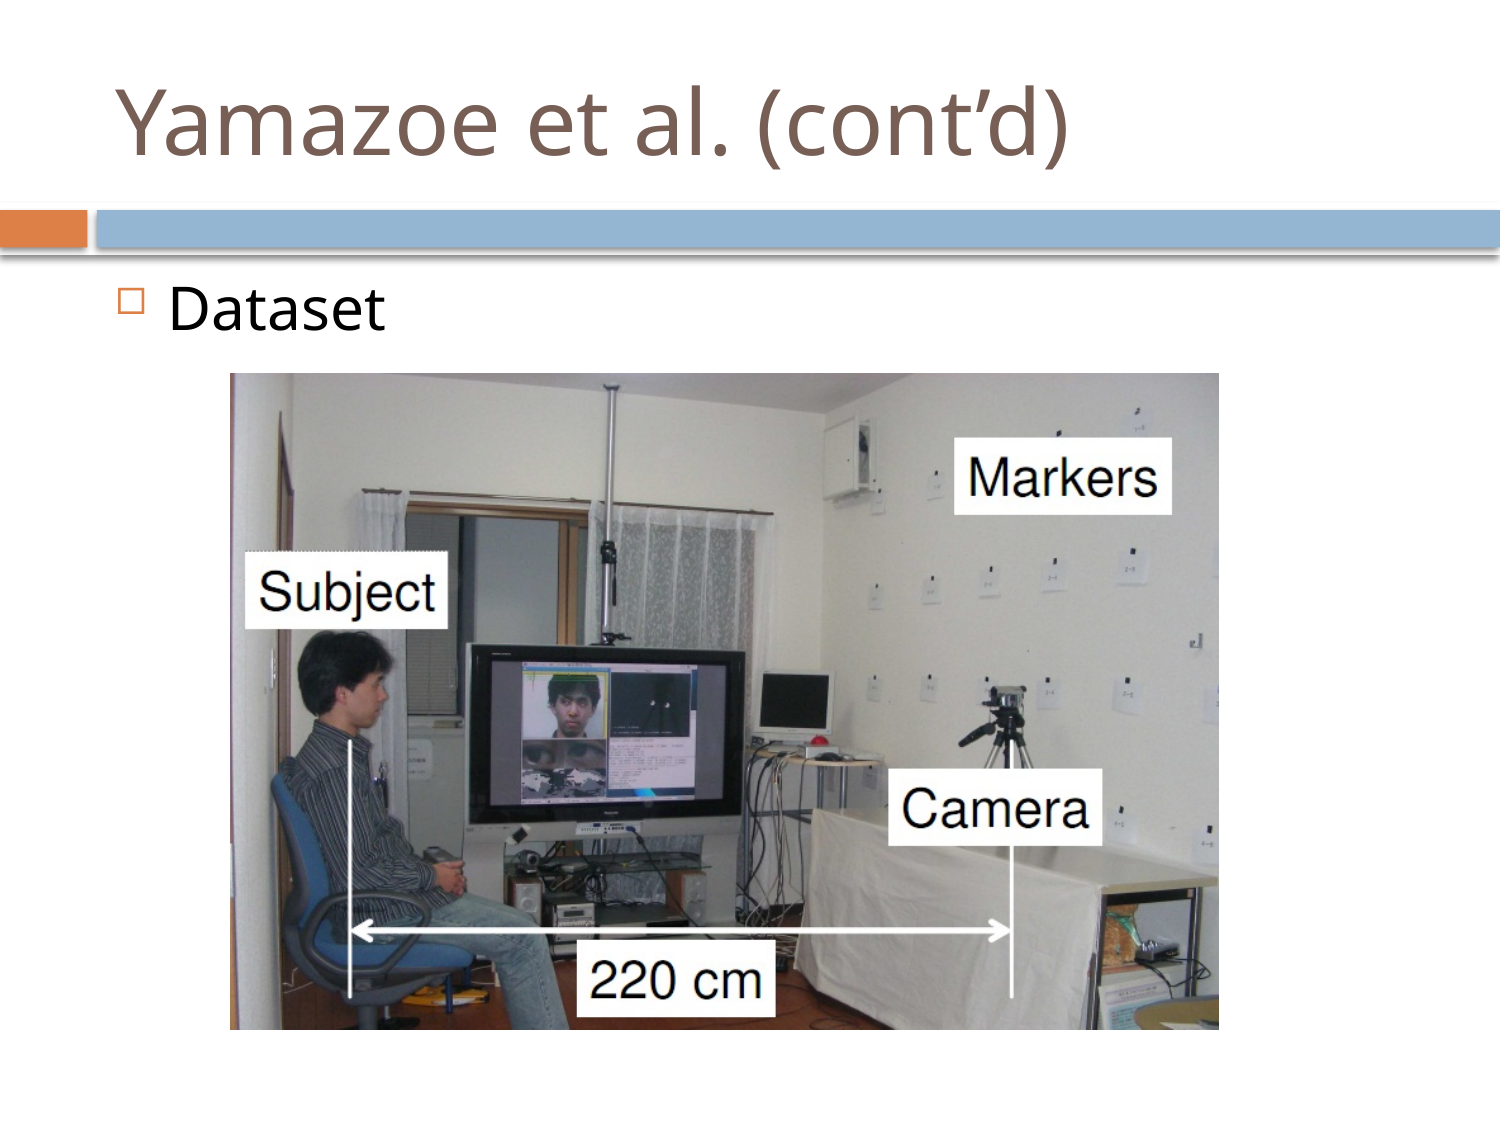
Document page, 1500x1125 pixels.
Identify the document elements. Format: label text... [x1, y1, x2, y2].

list Dataset [100, 262, 1438, 1000]
picture [229, 373, 1220, 1030]
title Yamazoe et al. (cont’d) [100, 37, 1438, 200]
